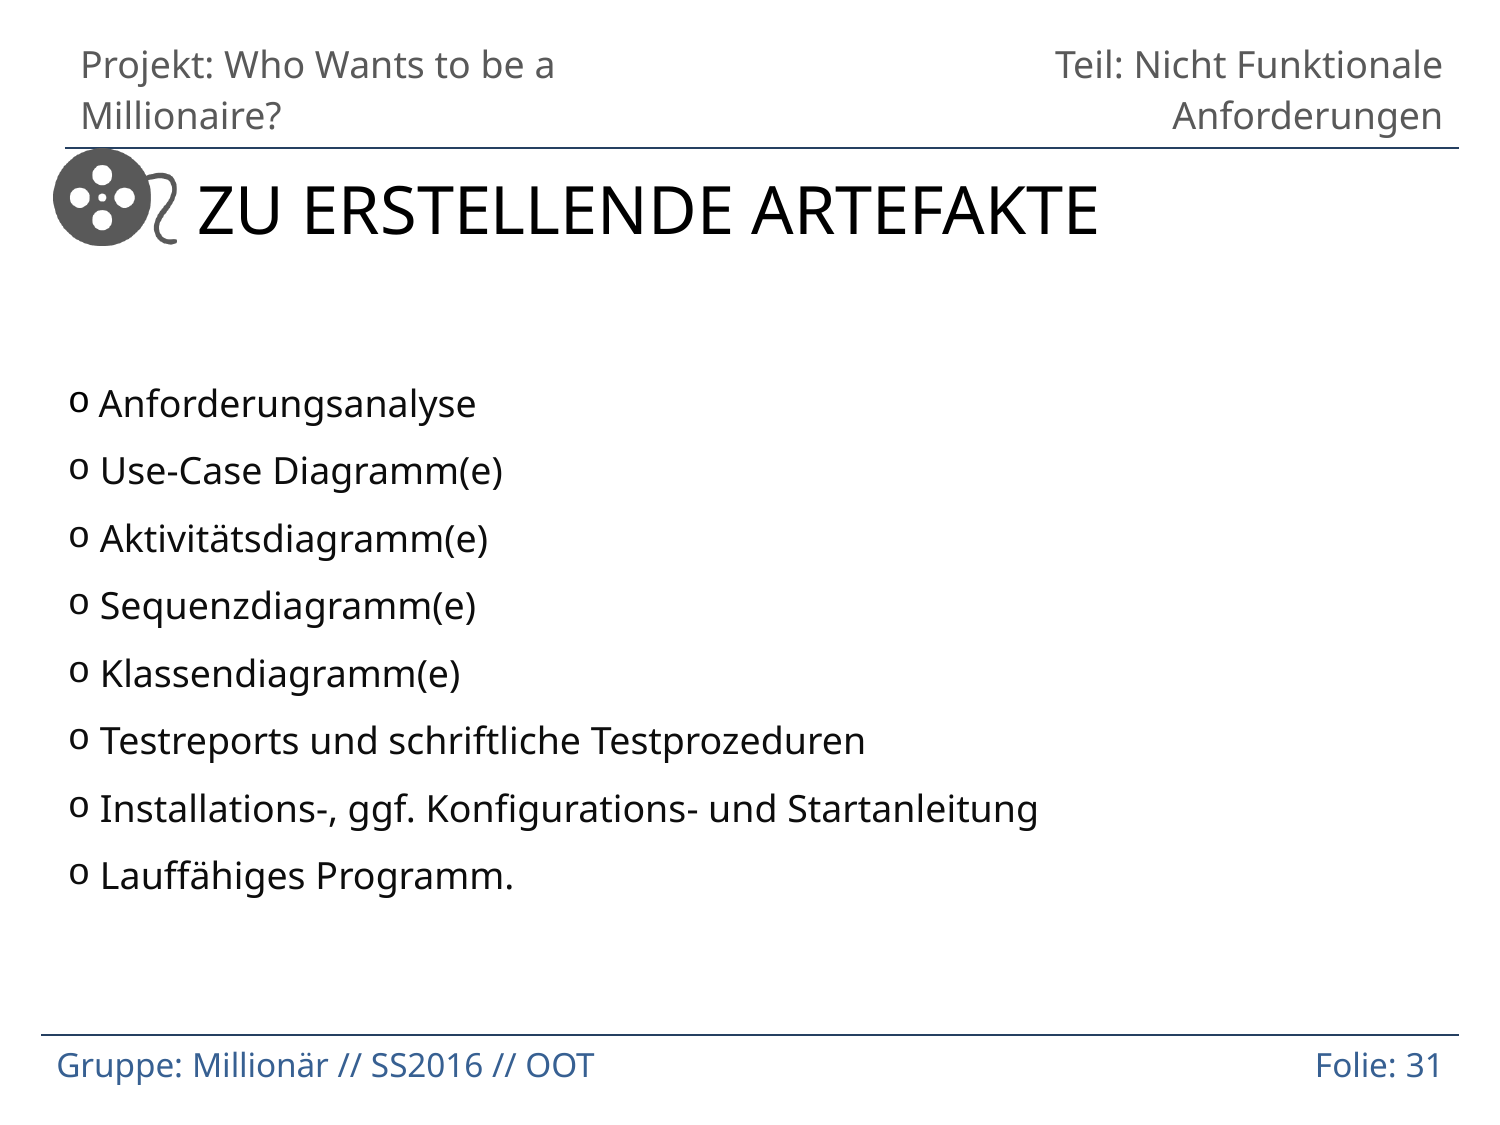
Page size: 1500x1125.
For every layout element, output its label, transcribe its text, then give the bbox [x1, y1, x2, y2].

table_header Gruppe: Millionär // SS2016 // OOT [41, 1036, 750, 1096]
table_header Projekt: Who Wants to be a Millionaire? [65, 31, 762, 147]
picture [52, 148, 177, 247]
text_box ZU ERSTELLENDE ARTEFAKTE [183, 160, 1500, 256]
table_header Teil: Nicht Funktionale Anforderungen [762, 31, 1459, 147]
table_header Folie: 31 [750, 1036, 1459, 1096]
text_box Anforderungsanalyse Use-Case Diagramm(e) Aktivitätsdiagramm(e) Sequenzdiagramm(e) Klassendiagramm(e) Testreports und schriftliche Testprozeduren Installations-, ggf. Konfigurations- und Startanleitung Lauffähiges Programm. [53, 349, 1412, 973]
